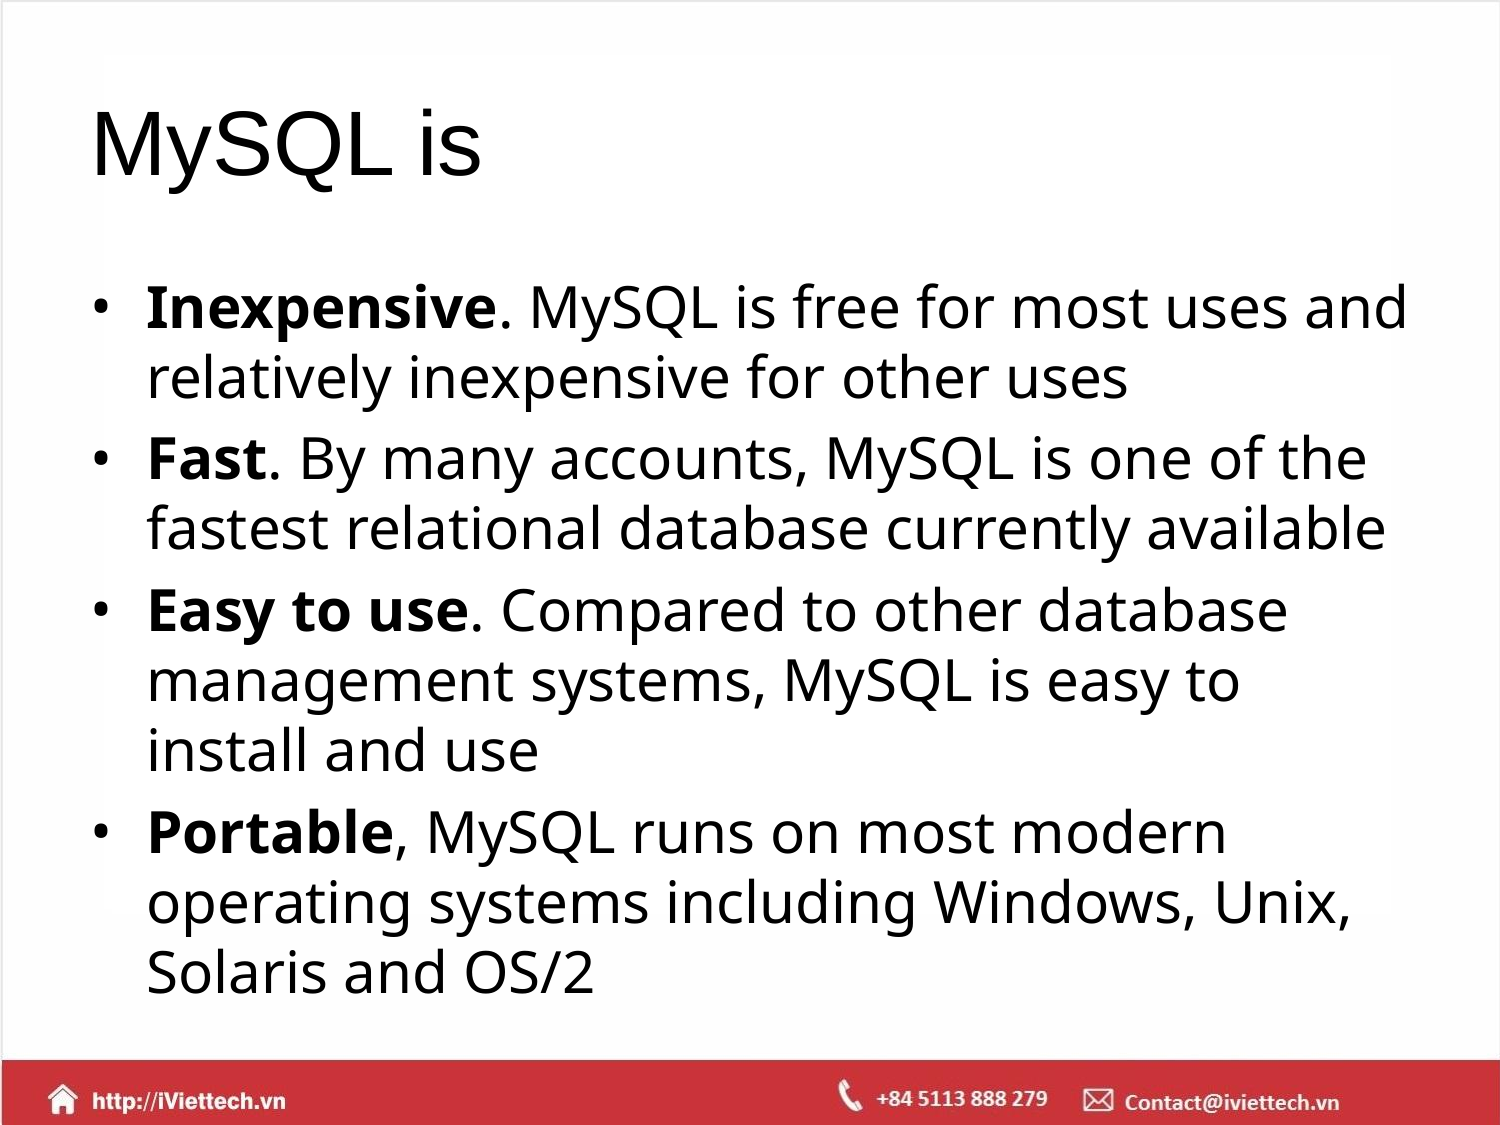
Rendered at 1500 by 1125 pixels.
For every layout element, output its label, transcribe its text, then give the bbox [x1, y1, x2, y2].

picture [0, 0, 1500, 1125]
title MySQL is [75, 45, 1425, 233]
list Inexpensive. MySQL is free for most uses and relatively inexpensive for other uses Fast. By many accounts, MySQL is one of the fastest relational database currently available Easy to use. Compared to other database management systems, MySQL is easy to install and use Portable, MySQL runs on most modern operating systems including Windows, Unix, Solaris and OS/2 [75, 262, 1425, 1005]
